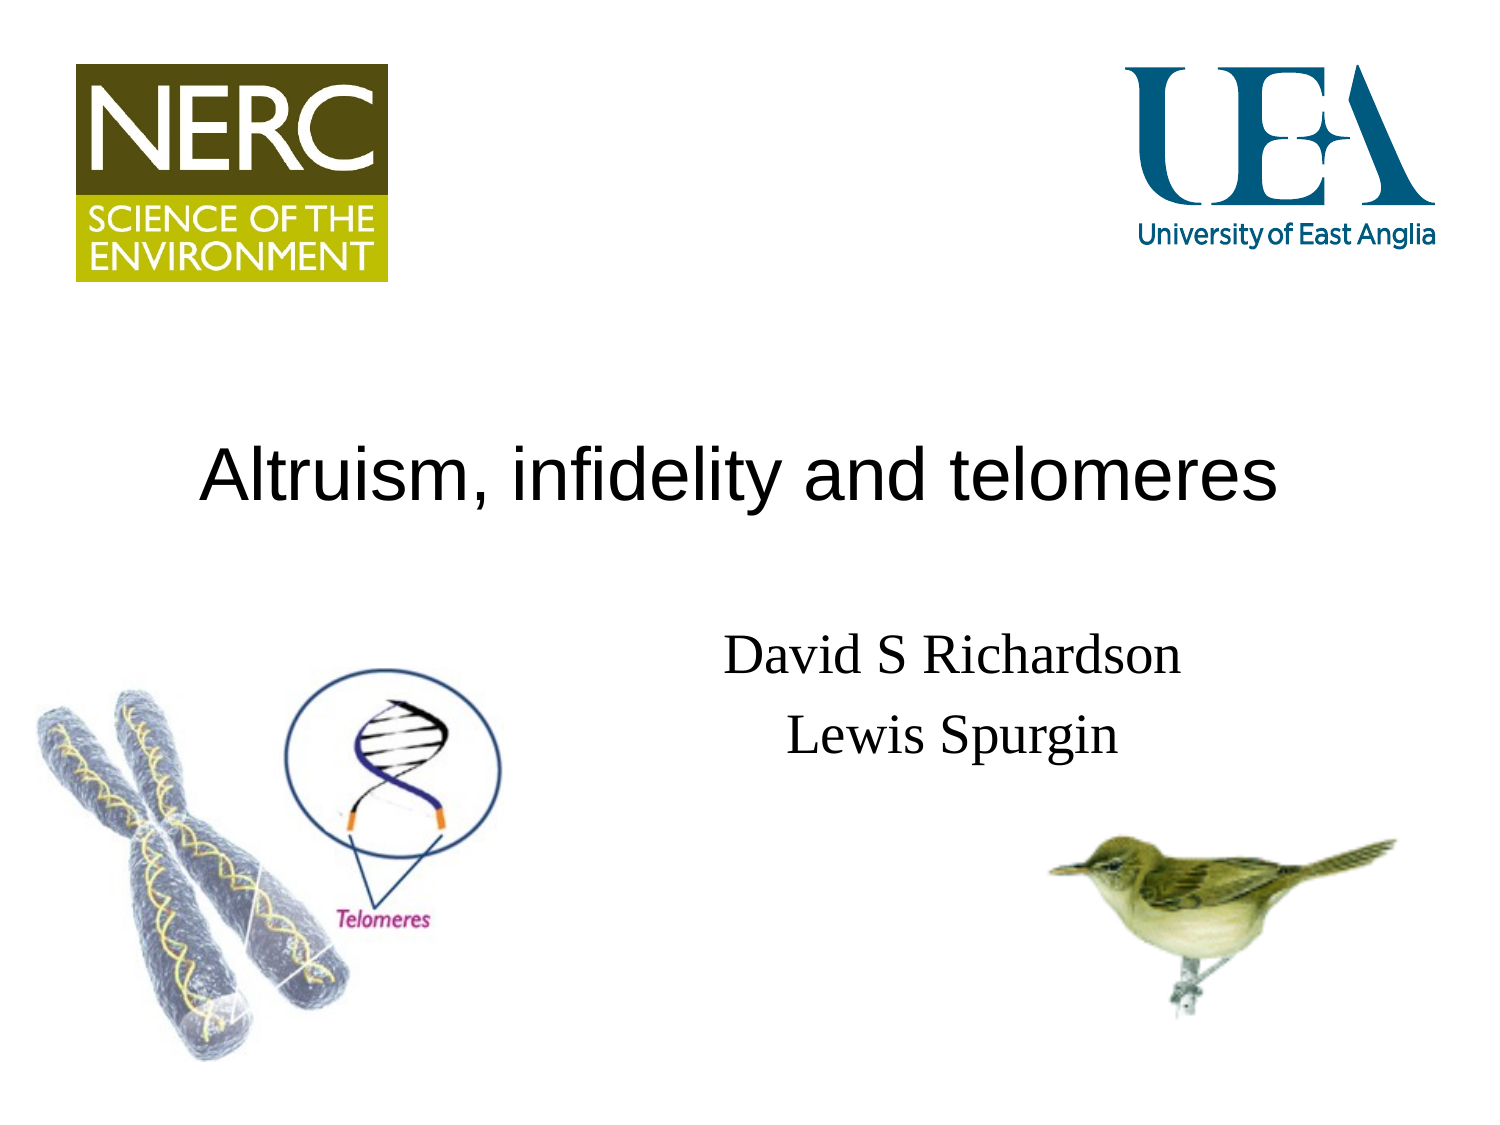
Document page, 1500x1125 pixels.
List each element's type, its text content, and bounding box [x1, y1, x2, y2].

picture [1359, 64, 1436, 202]
picture [76, 64, 388, 282]
picture [1030, 820, 1409, 1023]
picture [1124, 64, 1436, 250]
picture [34, 667, 505, 1062]
title Altruism, infidelity and telomeres [112, 349, 1388, 591]
subtitle David S Richardson Lewis Spurgin [609, 609, 1297, 774]
picture [1397, 232, 1403, 239]
